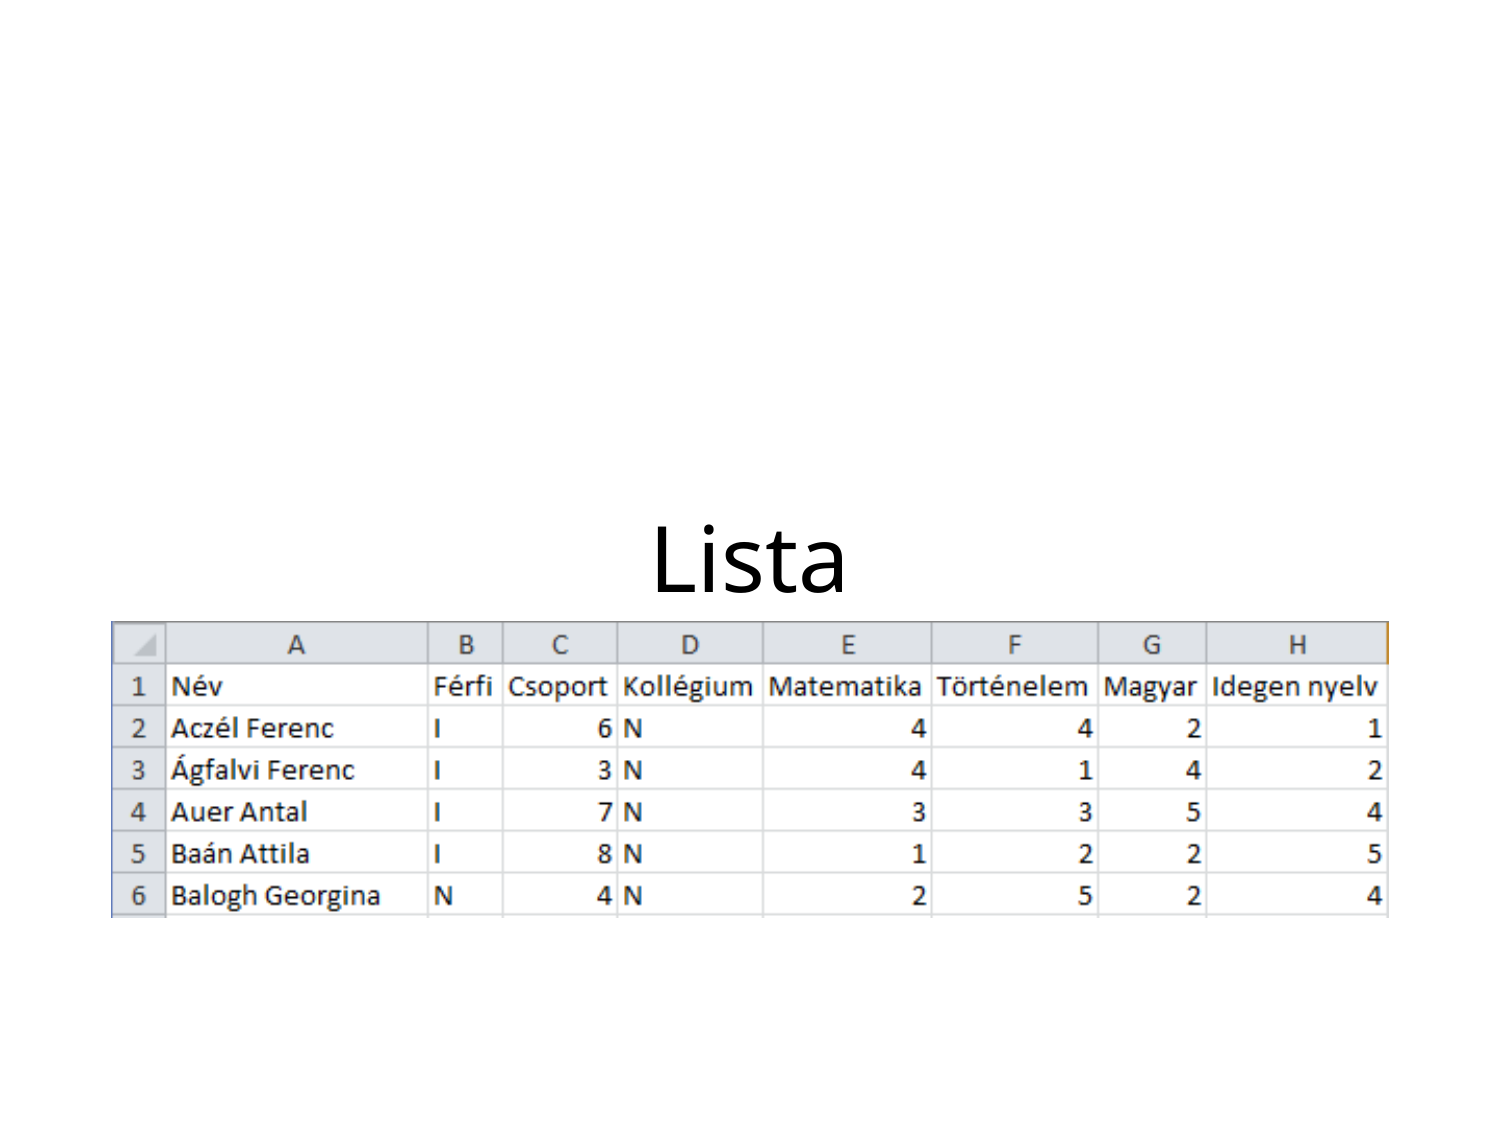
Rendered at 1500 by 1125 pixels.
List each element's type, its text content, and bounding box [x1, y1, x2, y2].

title Lista [103, 453, 1397, 672]
picture [111, 621, 1389, 918]
